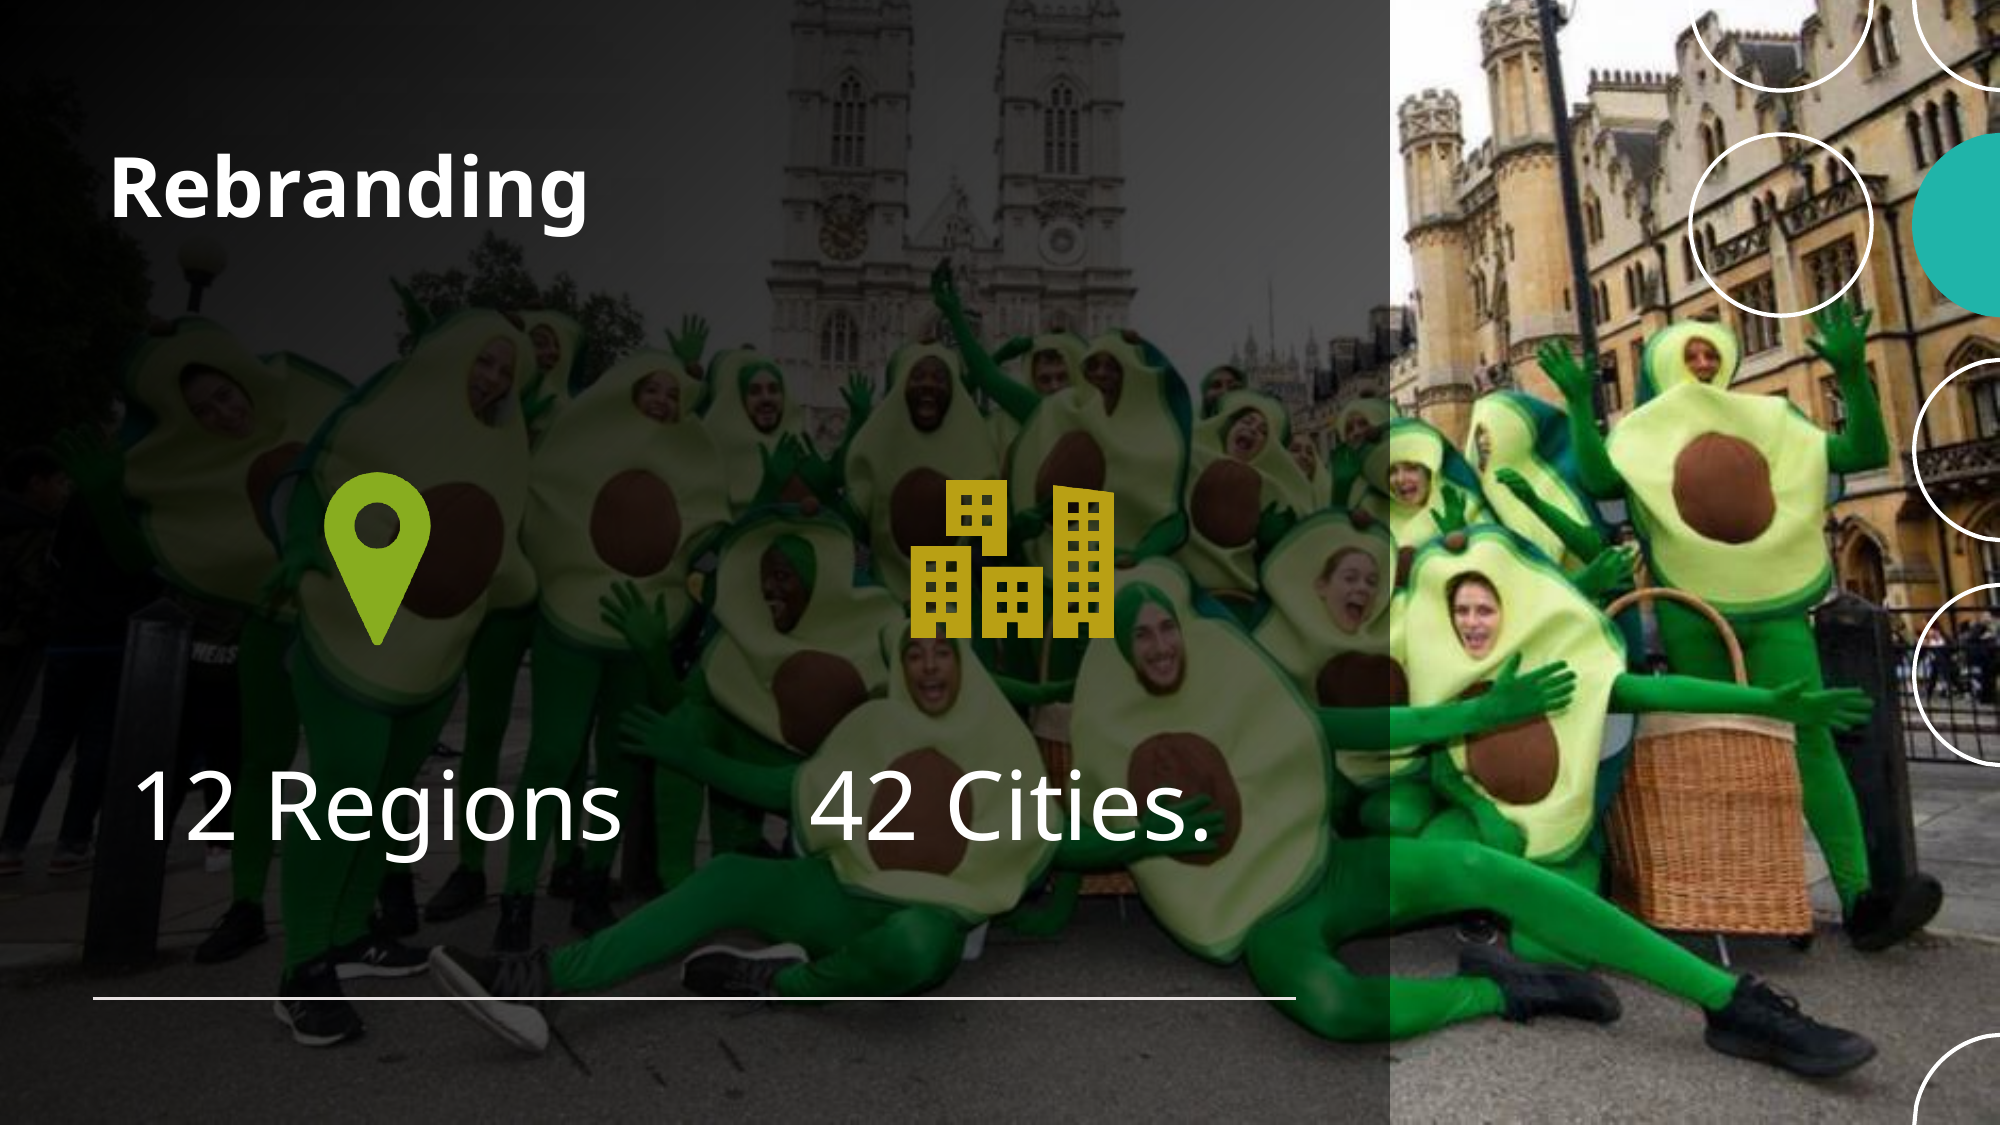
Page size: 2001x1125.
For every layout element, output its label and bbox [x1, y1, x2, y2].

picture [0, 0, 1688, 1125]
text_box [1688, 0, 2000, 1125]
list [92, 354, 1297, 946]
